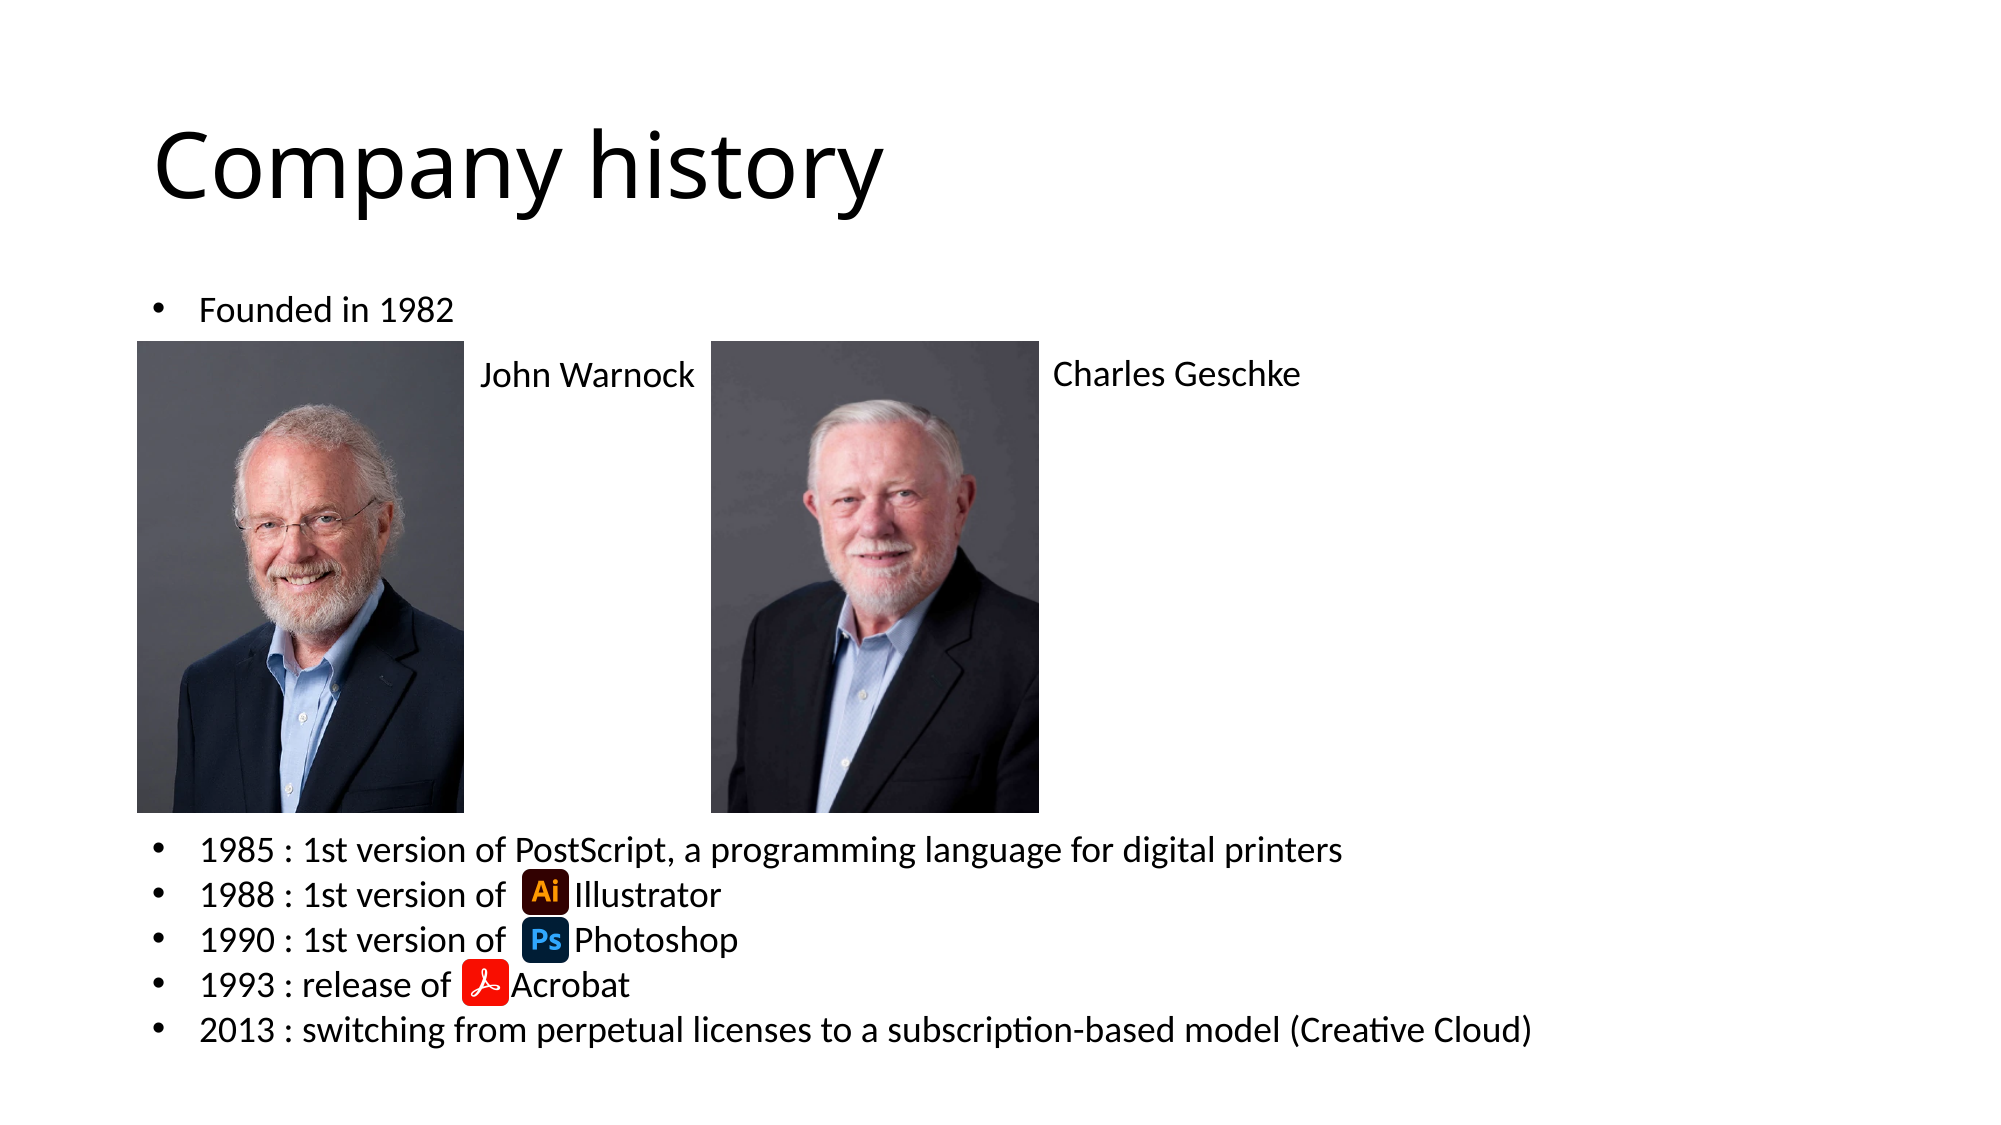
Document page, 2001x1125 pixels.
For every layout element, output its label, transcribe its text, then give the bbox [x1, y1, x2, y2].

picture [522, 869, 569, 915]
picture [711, 341, 1039, 813]
text_box Charles Geschke [1039, 341, 1331, 401]
title Company history [137, 59, 1863, 277]
text_box Founded in 1982 1985 : 1st version of PostScript, a programming language for digital printers 1988 : 1st version of Illustrator 1990 : 1st version of Photoshop 1993 : release of Acrobat 2013 : switching from perpetual licenses to a subscription-based model (Creative Cloud) [137, 277, 1863, 1057]
picture [522, 917, 569, 963]
picture [137, 341, 464, 813]
text_box John Warnock [465, 342, 711, 403]
picture [462, 959, 509, 1006]
